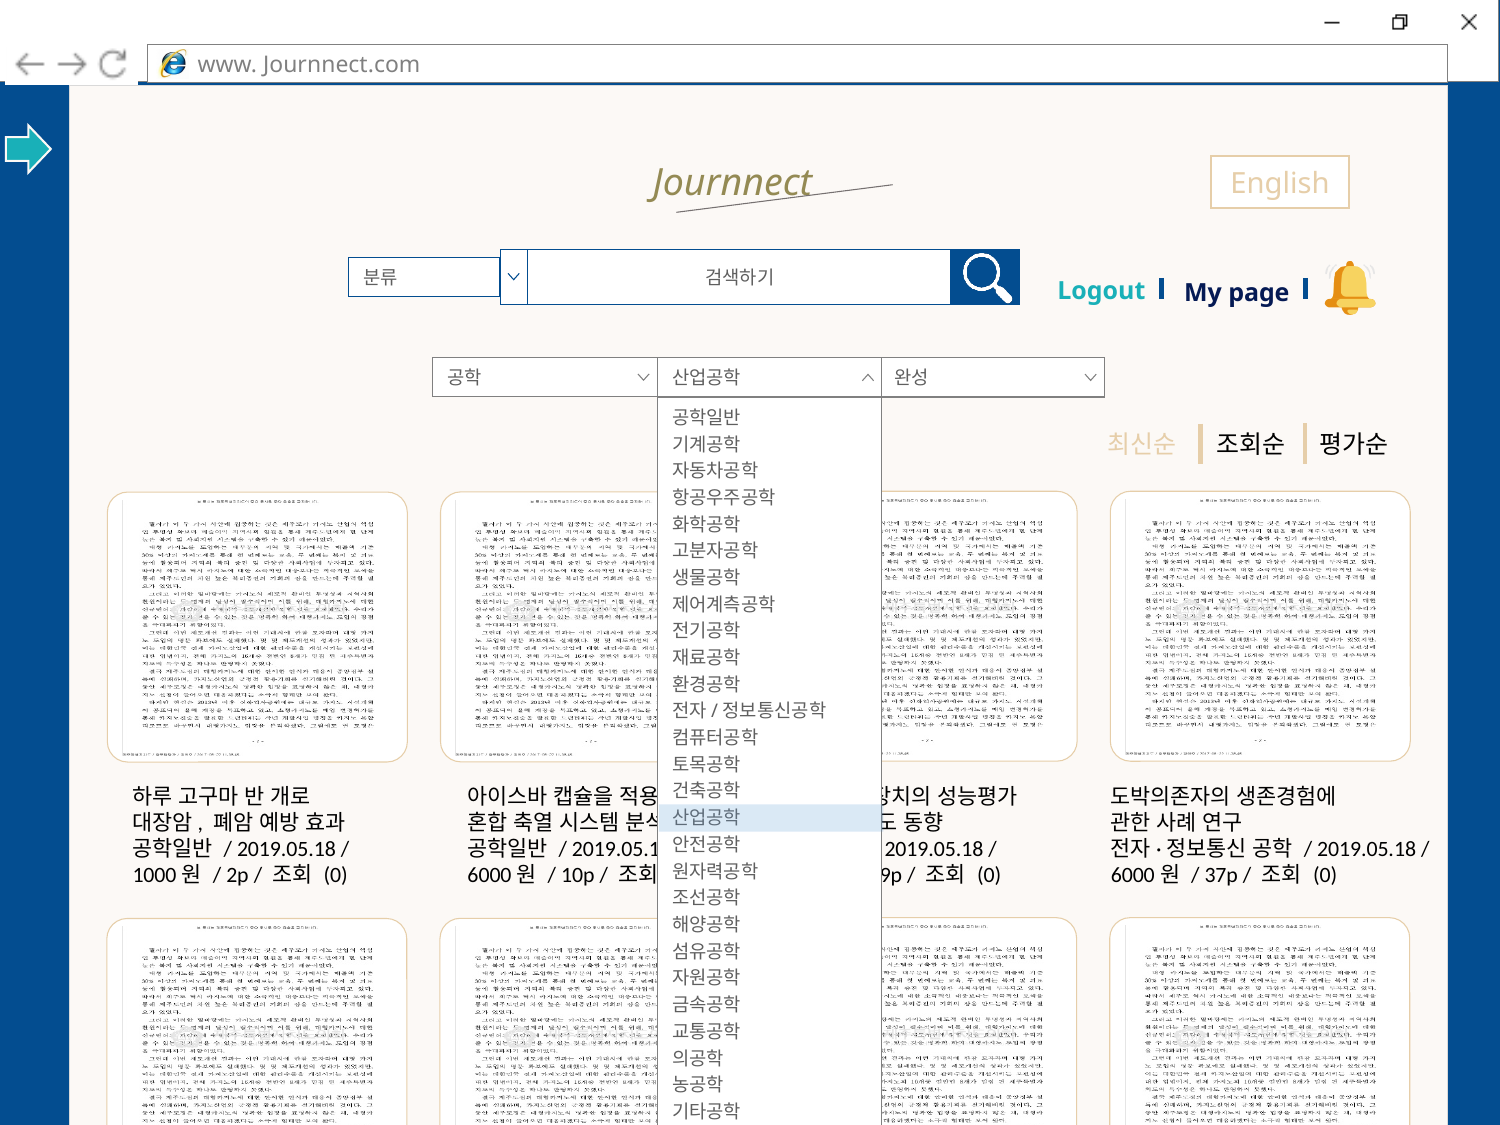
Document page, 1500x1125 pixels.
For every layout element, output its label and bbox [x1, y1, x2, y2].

picture [1281, 10, 1495, 39]
picture [884, 925, 1062, 1125]
picture [455, 926, 657, 1125]
text_box [4, 122, 53, 176]
picture [455, 500, 657, 756]
picture [122, 926, 392, 1125]
picture [957, 247, 1017, 308]
text_box [0, 0, 1499, 1125]
picture [1322, 261, 1377, 315]
picture [156, 49, 189, 79]
picture [884, 499, 1062, 755]
picture [1125, 499, 1395, 755]
picture [1125, 925, 1395, 1125]
picture [122, 500, 393, 756]
picture [5, 47, 138, 85]
